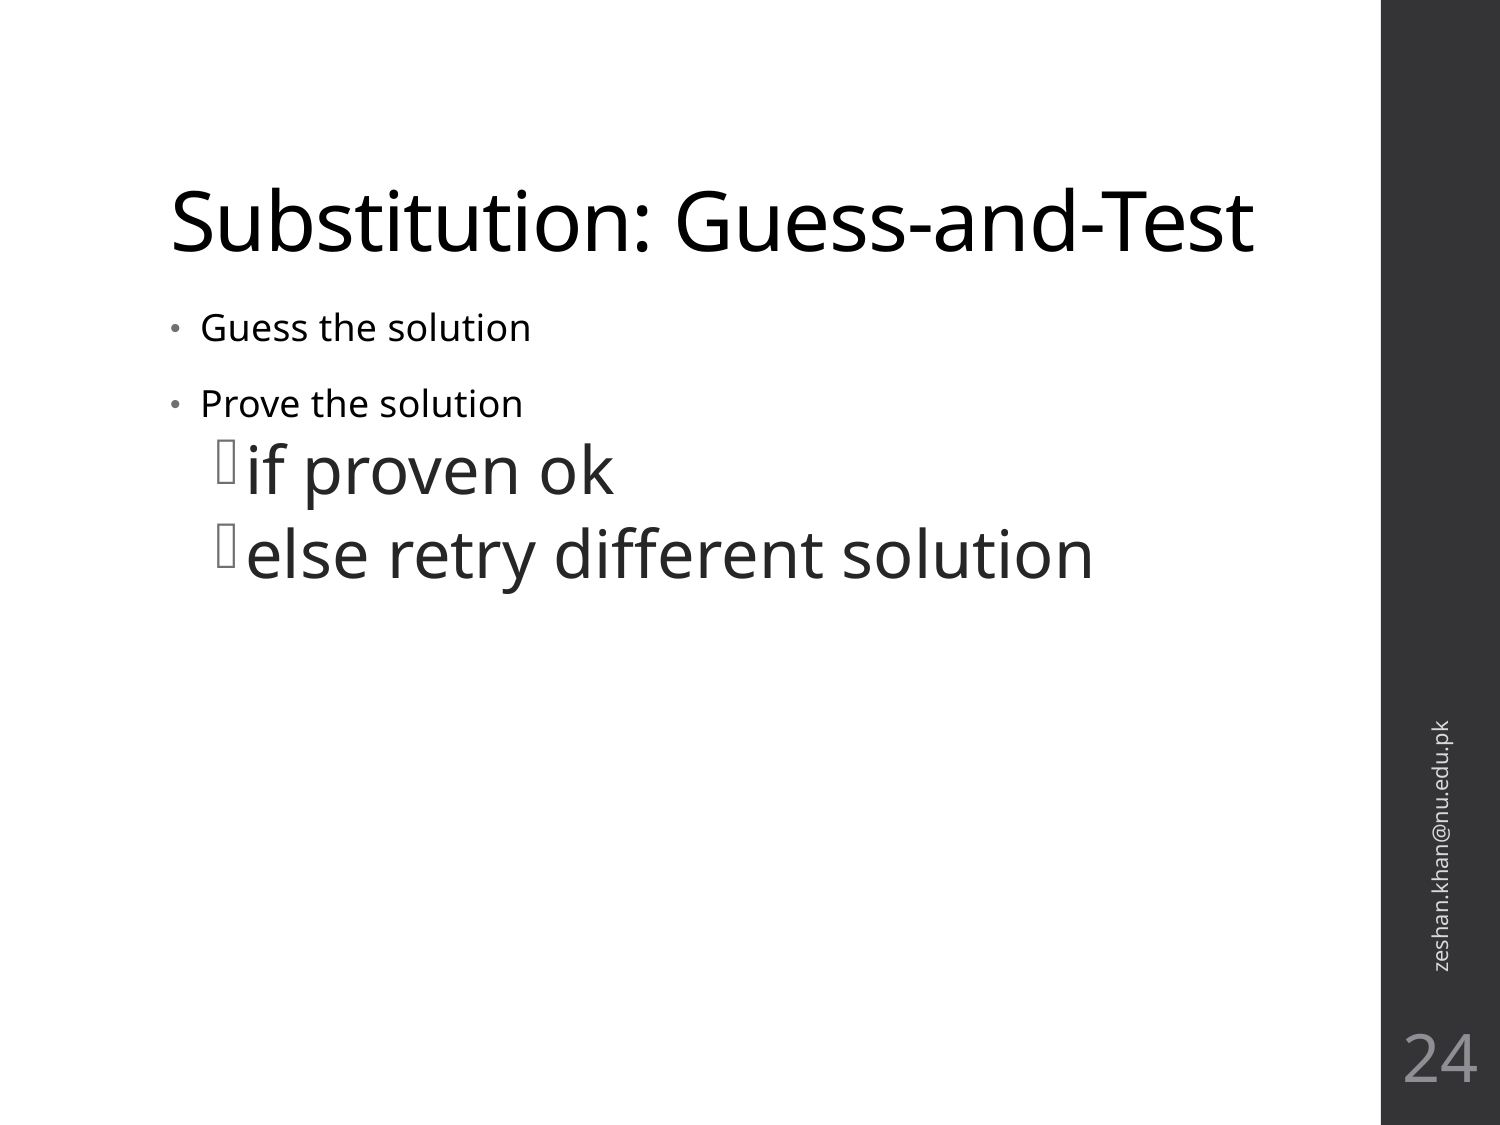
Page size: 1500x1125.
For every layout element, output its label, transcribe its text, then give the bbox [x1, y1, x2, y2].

slide_number 24 [1384, 1012, 1498, 1110]
title Substitution: Guess-and-Test [155, 60, 1348, 278]
list Guess the solution Prove the solution if proven ok else retry different solution [155, 299, 1213, 1014]
footer zeshan.khan@nu.edu.pk [1418, 400, 1464, 988]
